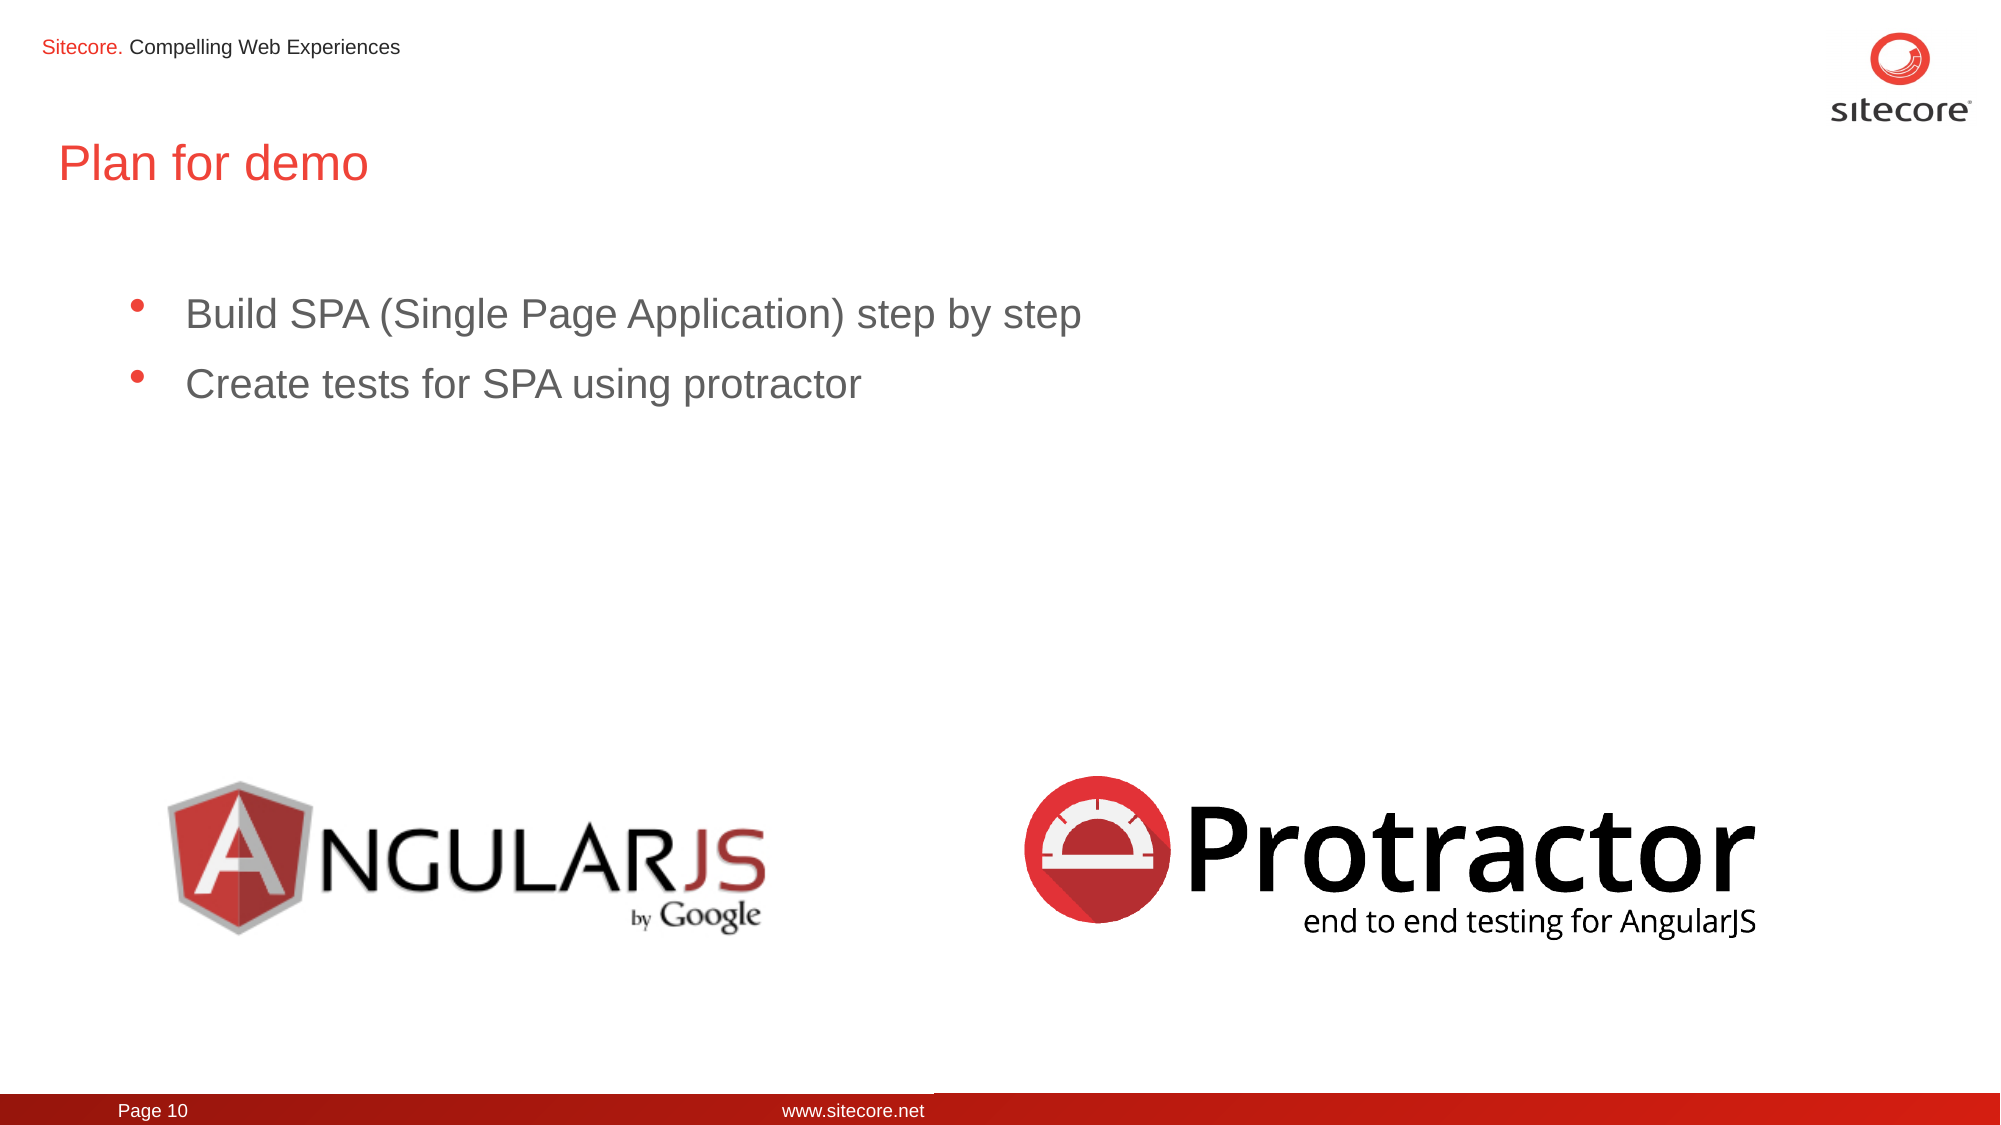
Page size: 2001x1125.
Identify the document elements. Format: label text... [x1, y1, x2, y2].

picture [1023, 774, 1757, 941]
picture [1826, 28, 1977, 126]
list Build SPA (Single Page Application) step by step Create tests for SPA using protractor [113, 278, 1402, 764]
title Plan for demo [42, 113, 1776, 209]
picture [0, 625, 934, 1095]
